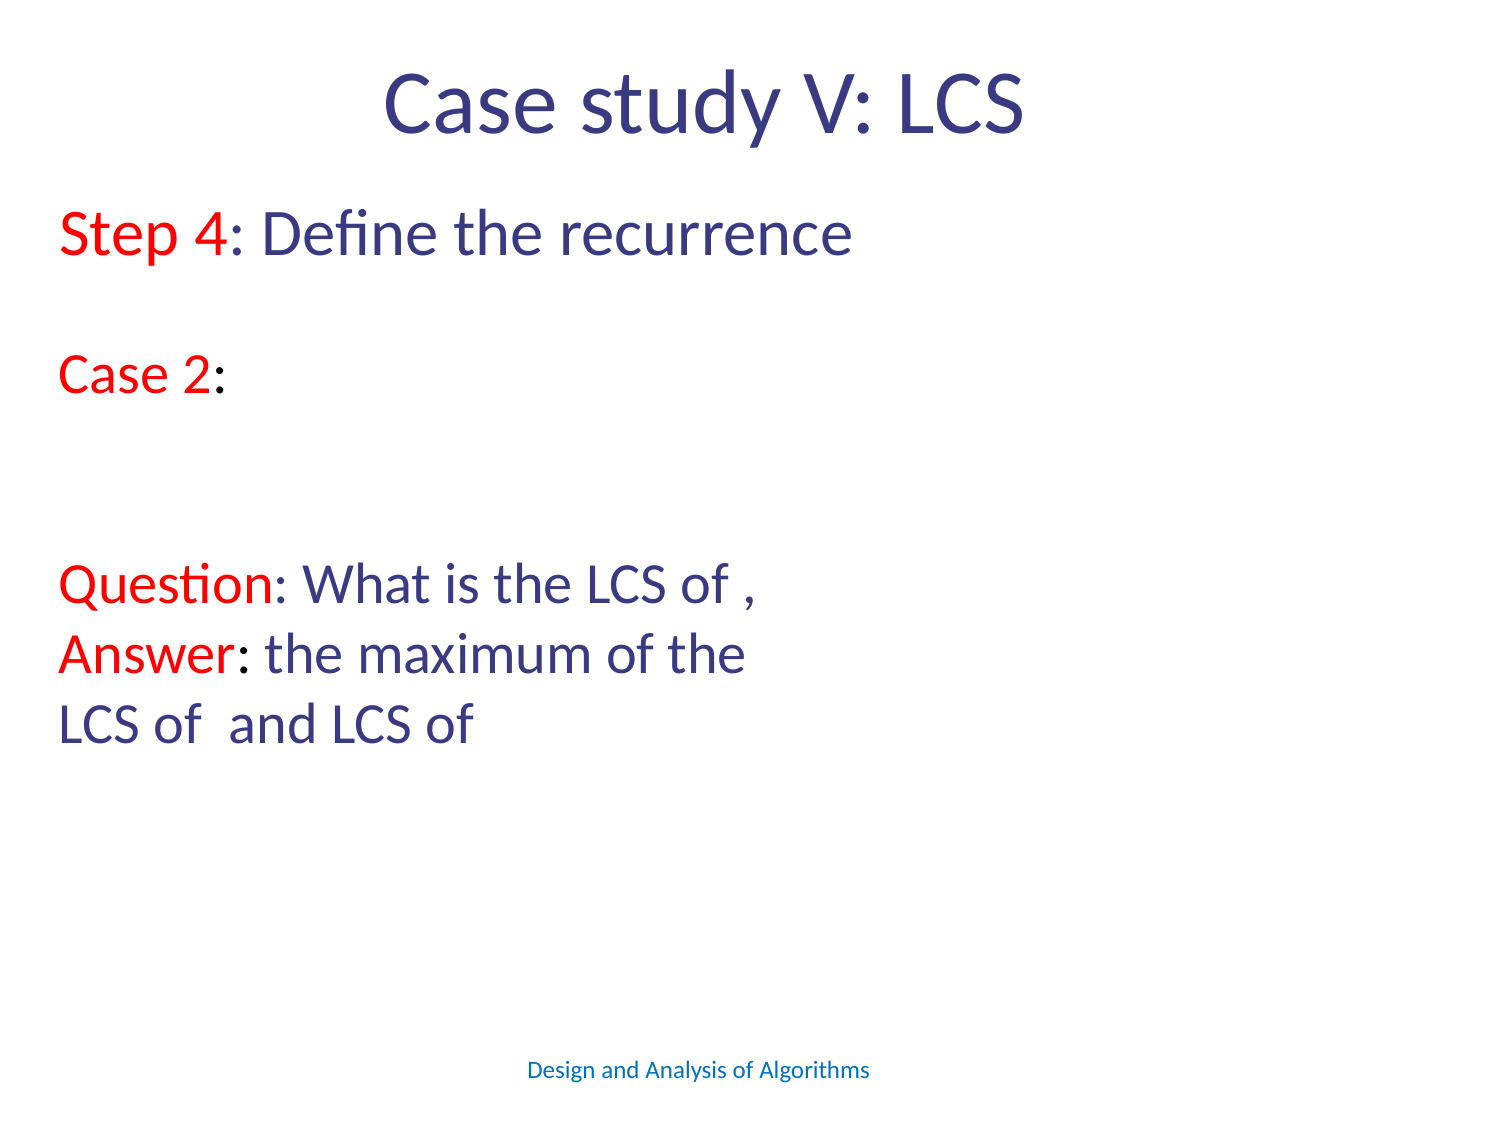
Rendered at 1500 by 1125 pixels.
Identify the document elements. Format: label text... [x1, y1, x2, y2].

text_box Design and Analysis of Algorithms [512, 1046, 988, 1107]
text_box Step 4: Define the recurrence [44, 174, 1476, 910]
title Case study V: LCS [0, 26, 1476, 121]
